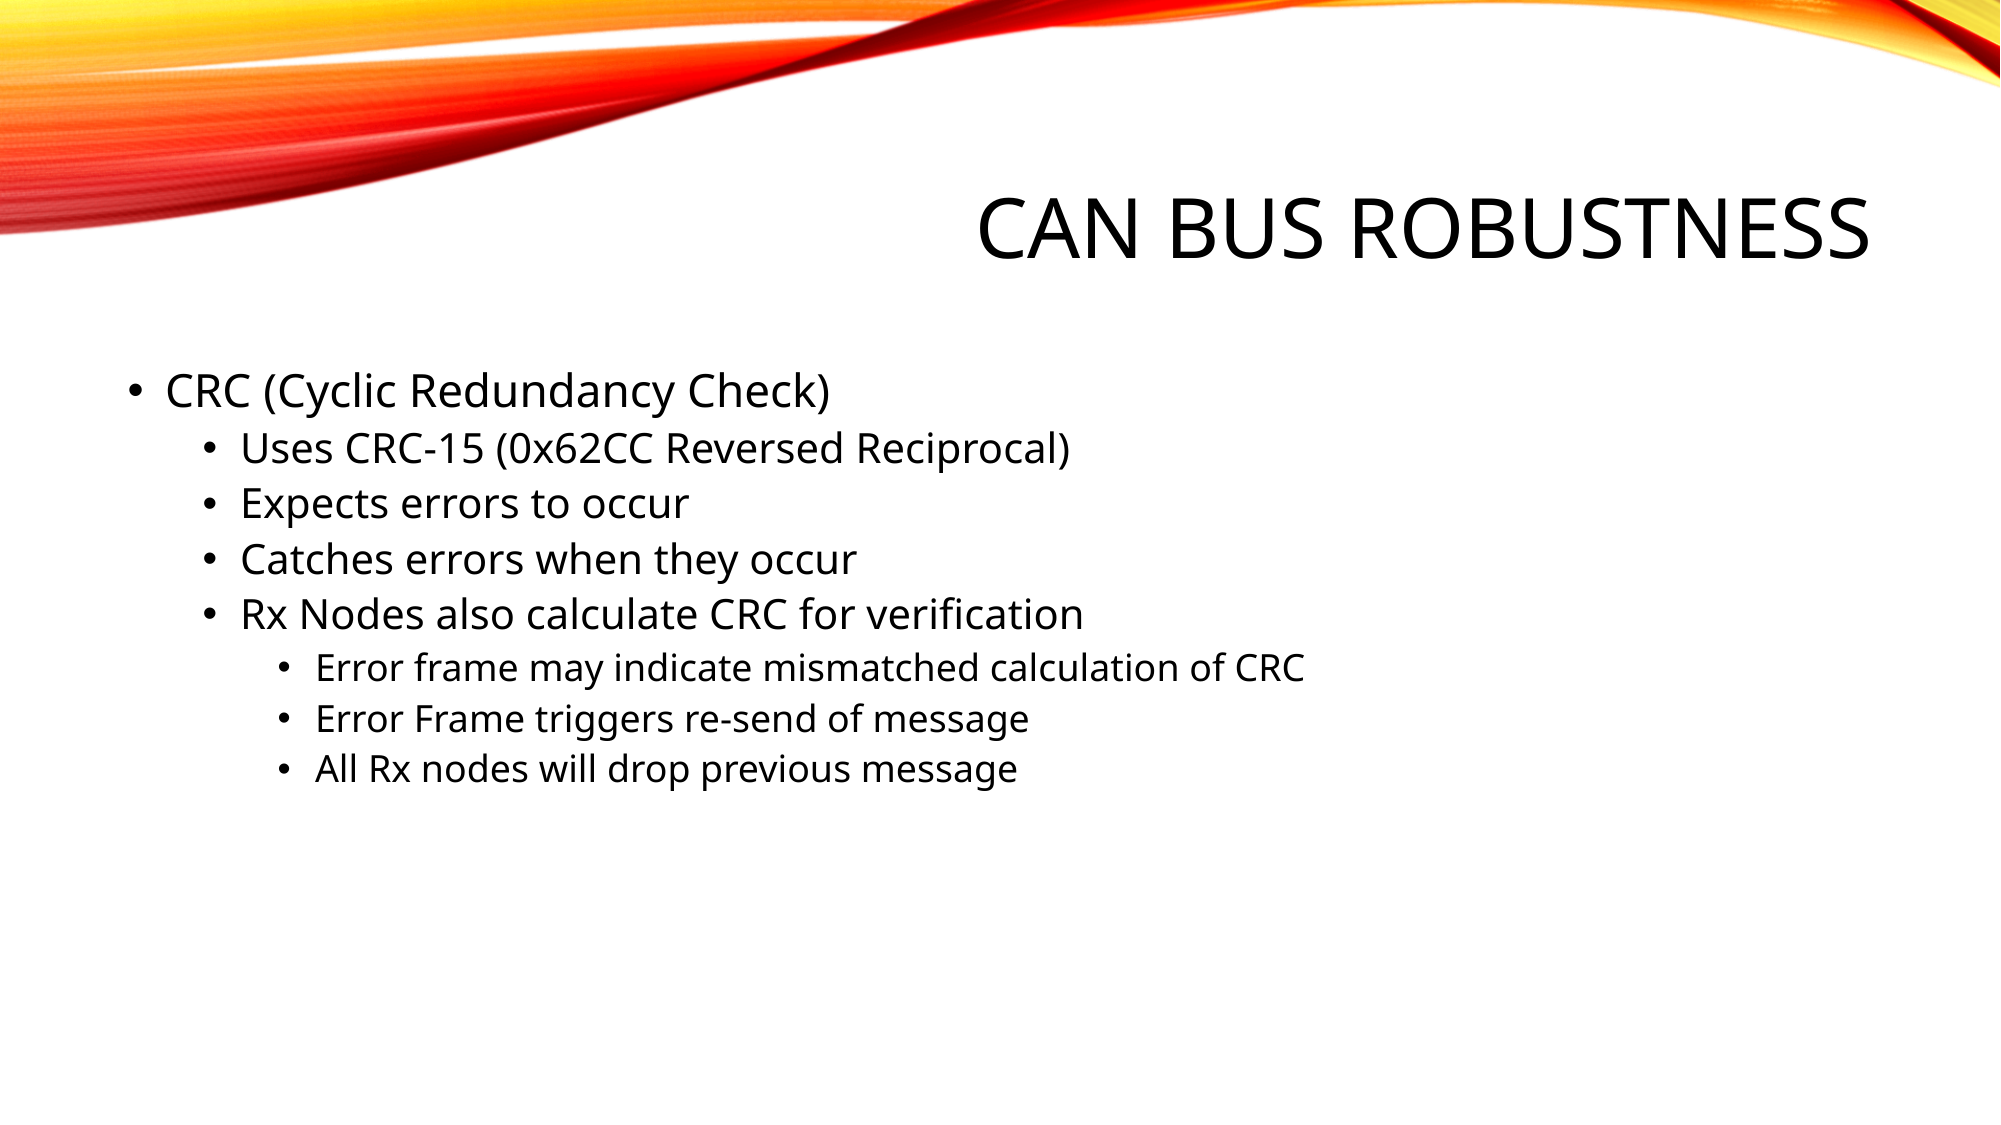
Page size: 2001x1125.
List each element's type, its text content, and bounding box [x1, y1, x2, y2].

title CAN Bus Robustness [474, 125, 1888, 338]
list CRC (Cyclic Redundancy Check) Uses CRC-15 (0x62CC Reversed Reciprocal) Expects errors to occur Catches errors when they occur Rx Nodes also calculate CRC for verification Error frame may indicate mismatched calculation of CRC Error Frame triggers re-send of message All Rx nodes will drop previous message [112, 360, 1888, 1021]
picture [0, 0, 2000, 237]
